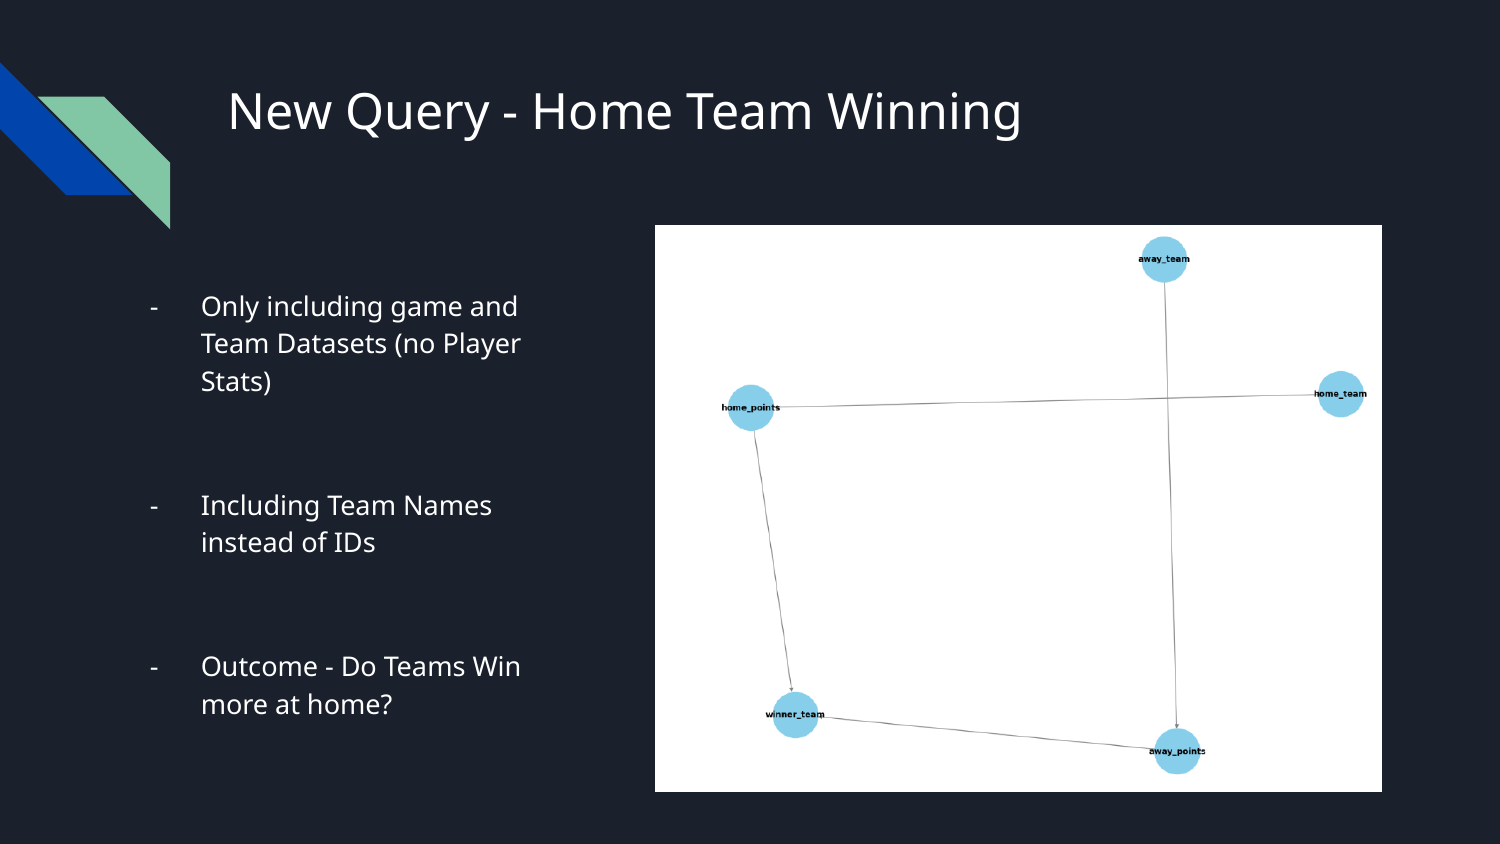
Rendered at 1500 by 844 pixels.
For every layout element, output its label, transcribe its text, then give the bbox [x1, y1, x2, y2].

title New Query - Home Team Winning [212, 64, 1368, 215]
list Only including game and Team Datasets (no Player Stats) Including Team Names instead of IDs Outcome - Do Teams Win more at home? [110, 269, 589, 748]
picture [654, 225, 1382, 792]
